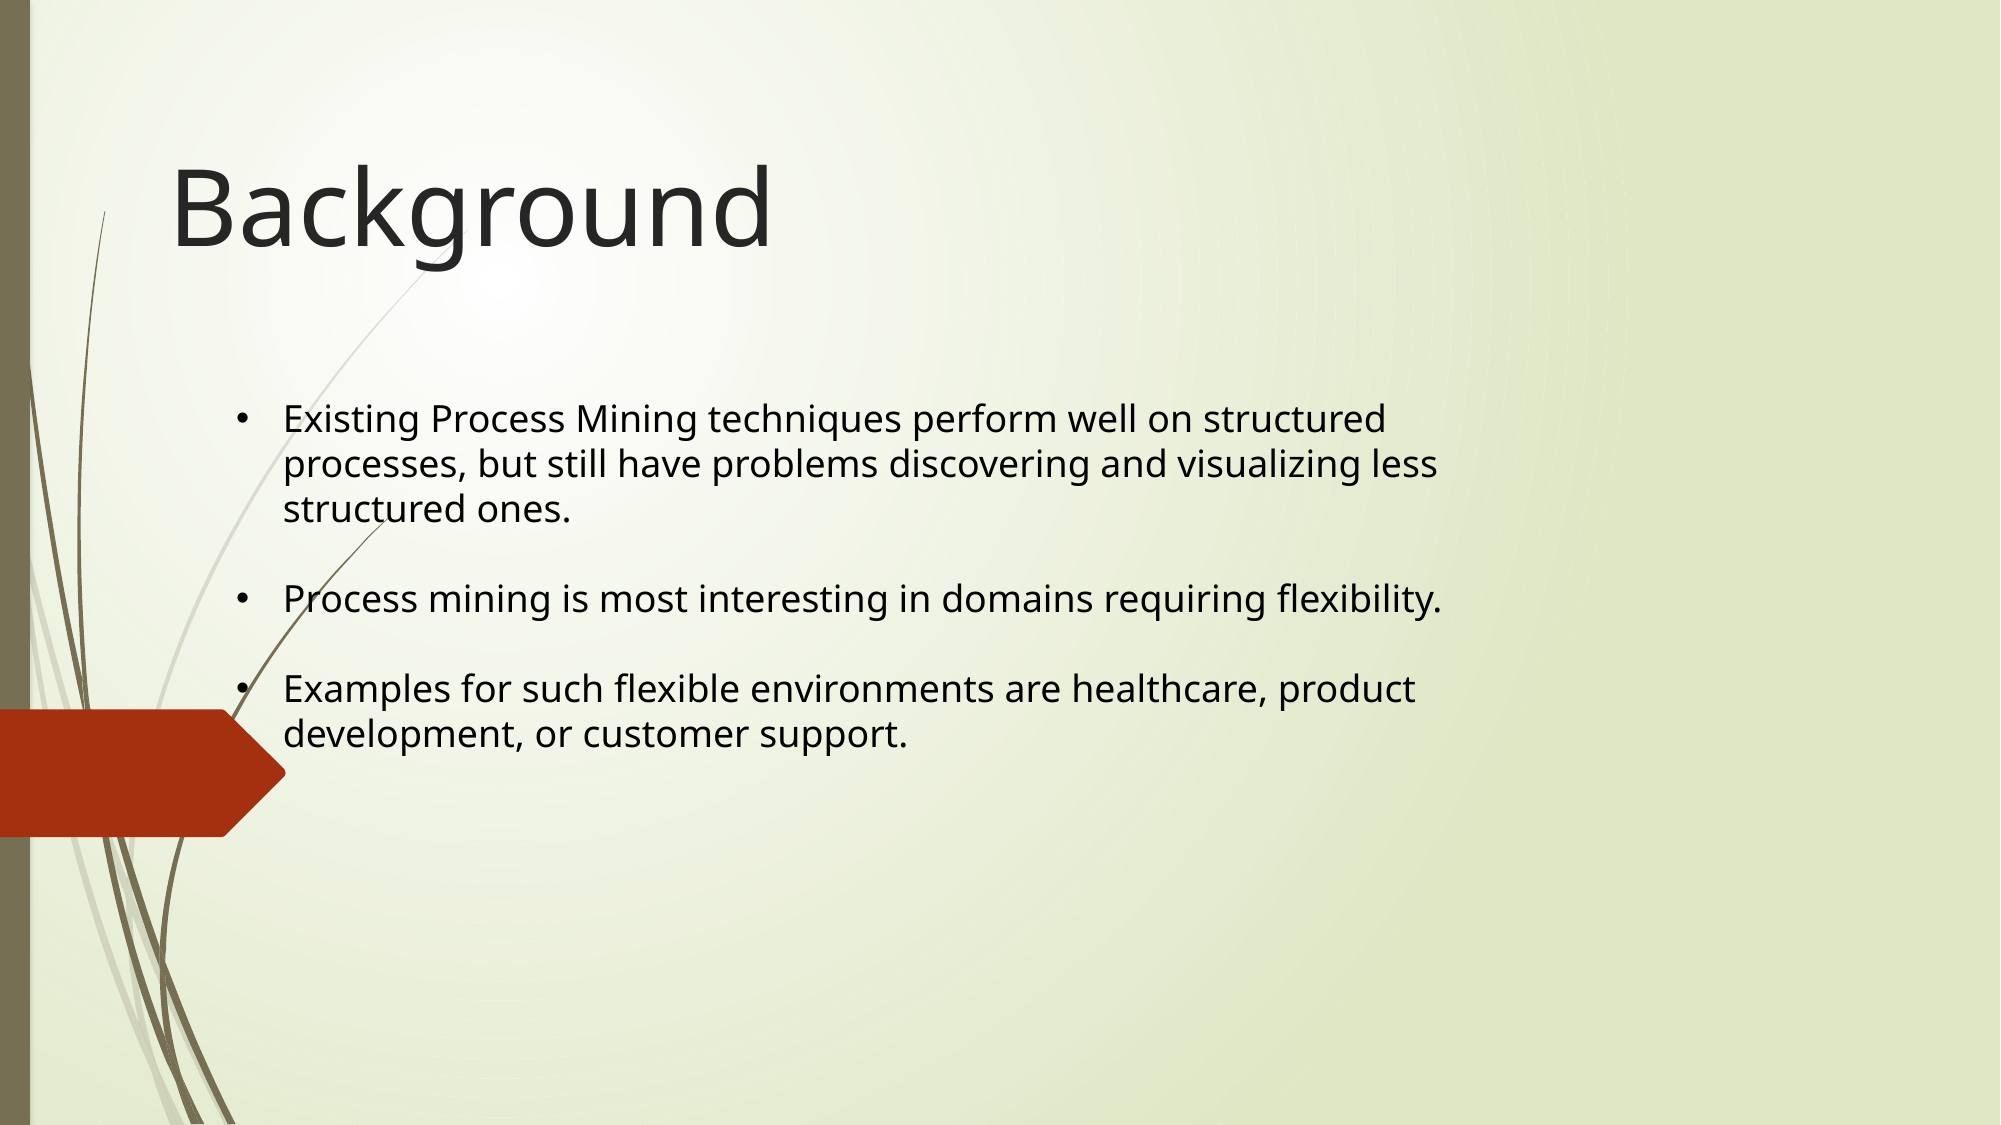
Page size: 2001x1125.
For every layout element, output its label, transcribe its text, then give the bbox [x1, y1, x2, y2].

text_box Existing Process Mining techniques perform well on structured processes, but still have problems discovering and visualizing less structured ones. Process mining is most interesting in domains requiring flexibility. Examples for such flexible environments are healthcare, product development, or customer support. [221, 388, 1514, 988]
title Background [153, 131, 844, 276]
